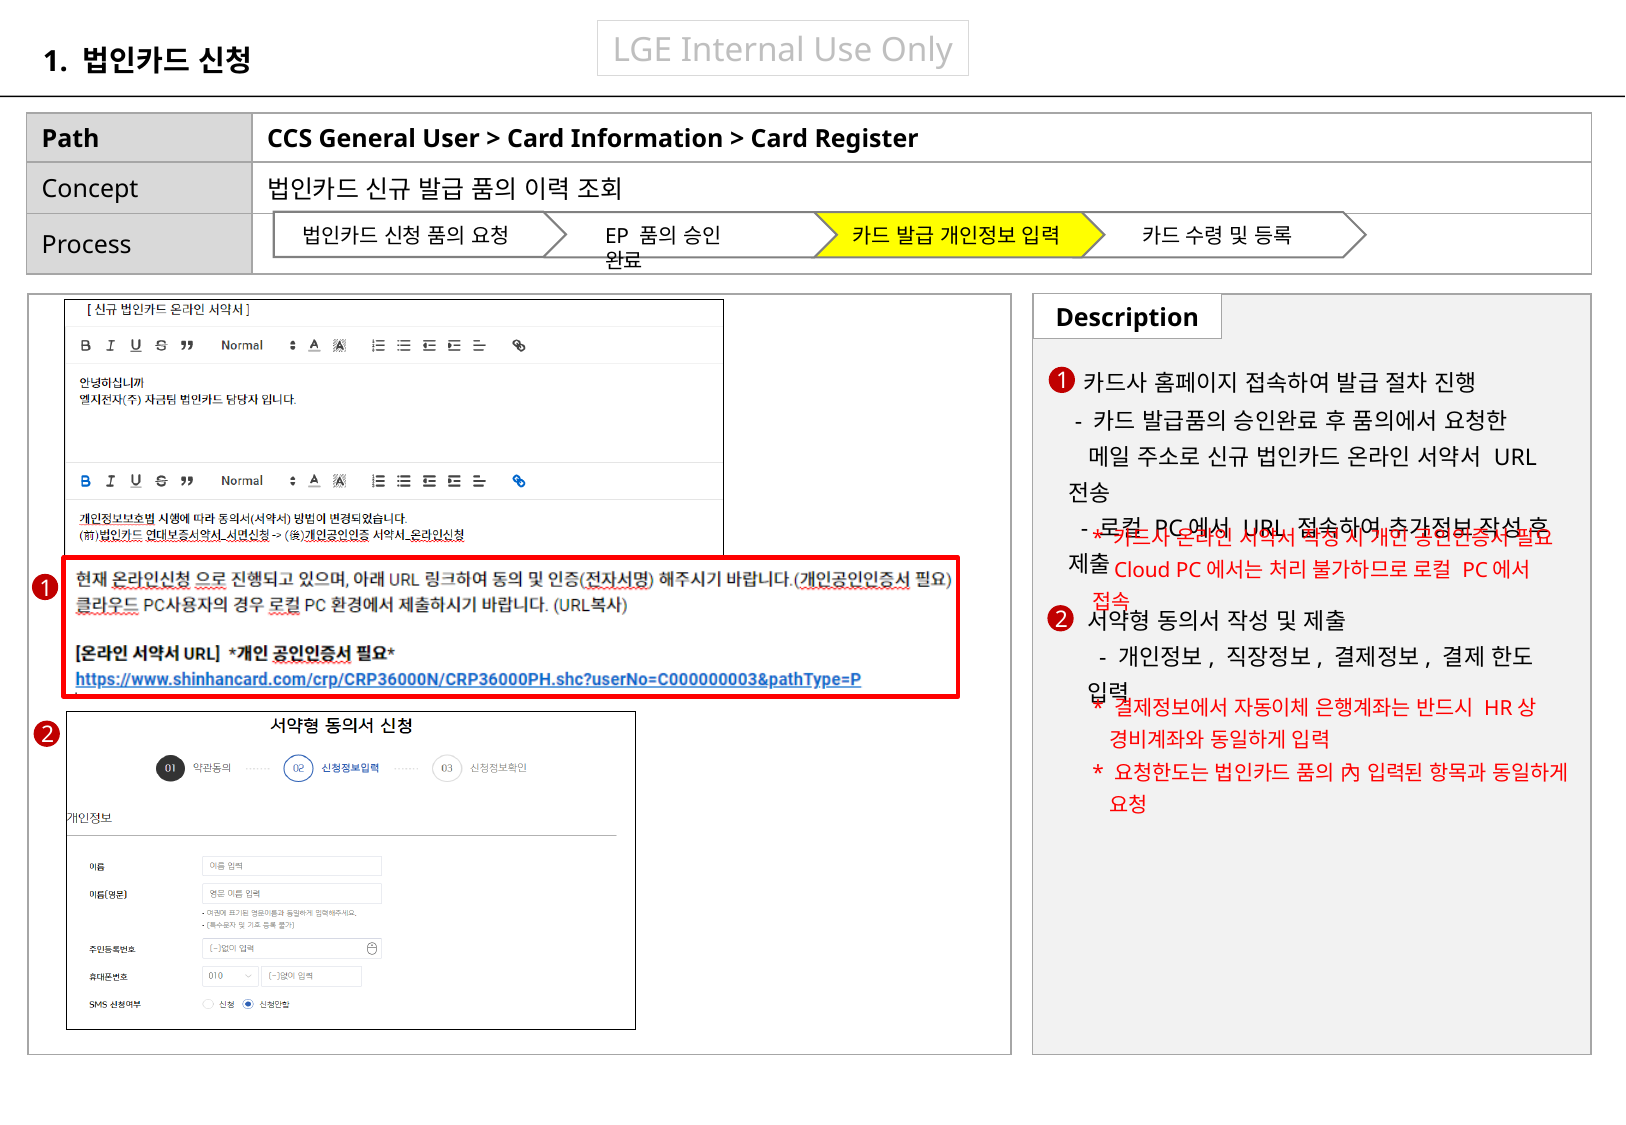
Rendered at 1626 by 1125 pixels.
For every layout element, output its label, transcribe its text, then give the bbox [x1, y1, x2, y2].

text_box 1 [30, 572, 60, 602]
text_box * 결제정보에서 자동이체 은행계좌는 반드시 HR상 경비계좌와 동일하게 입력 * 요청한도는 법인카드 품의 內 입력된 항목과 동일하게 요청 [1077, 679, 1585, 825]
text_box [1031, 293, 1592, 1056]
text_box 1 [1047, 365, 1069, 392]
text_box 1. 법인카드 신청 [28, 34, 1470, 85]
text_box EP 품의 승인 완료 [590, 215, 774, 281]
table_cell Concept [27, 163, 251, 213]
text_box [27, 293, 1012, 1056]
picture [66, 711, 635, 1030]
text_box [816, 211, 1087, 232]
text_box 카드 발급 개인정보 입력 [837, 215, 1088, 256]
table_header CCS General User > Card Information > Card Register [253, 114, 1591, 161]
text_box - 카드 발급품의 승인완료 후 품의에서 요청한 메일 주소로 신규 법인카드 온라인 서약서 URL 전송 - 로컬 PC에서 URL 접속하여 추가정보 작성 후 제출 [1054, 391, 1578, 585]
table_cell 법인카드 신규 발급 품의 이력 조회 [253, 163, 1591, 213]
table_cell [253, 214, 590, 273]
text_box 2 [1046, 604, 1072, 633]
text_box * 카드사 온라인 서약서 작성 시 개인 공인인증서 필요 Cloud PC에서는 처리 불가하므로 로컬 PC에서 접속 [1077, 509, 1585, 622]
text_box 카드사 홈페이지 접속하여 발급 절차 진행 [1069, 352, 1593, 404]
text_box 법인카드 신청 품의 요청 [287, 215, 535, 256]
text_box [1088, 216, 1106, 253]
text_box 카드 수령 및 등록 [1127, 215, 1316, 256]
text_box [816, 238, 1085, 259]
text_box [544, 211, 837, 259]
text_box Description [1033, 293, 1222, 339]
table_cell Process [27, 214, 251, 273]
text_box 2 [32, 719, 61, 748]
text_box [1083, 211, 1368, 259]
table_header Path [27, 114, 251, 161]
picture [64, 299, 956, 699]
text_box 서약형 동의서 작성 및 제출 - 개인정보, 직장정보, 결제정보, 결제 한도 입력 [1072, 591, 1597, 713]
table_cell [774, 214, 1591, 273]
text_box [272, 210, 568, 259]
